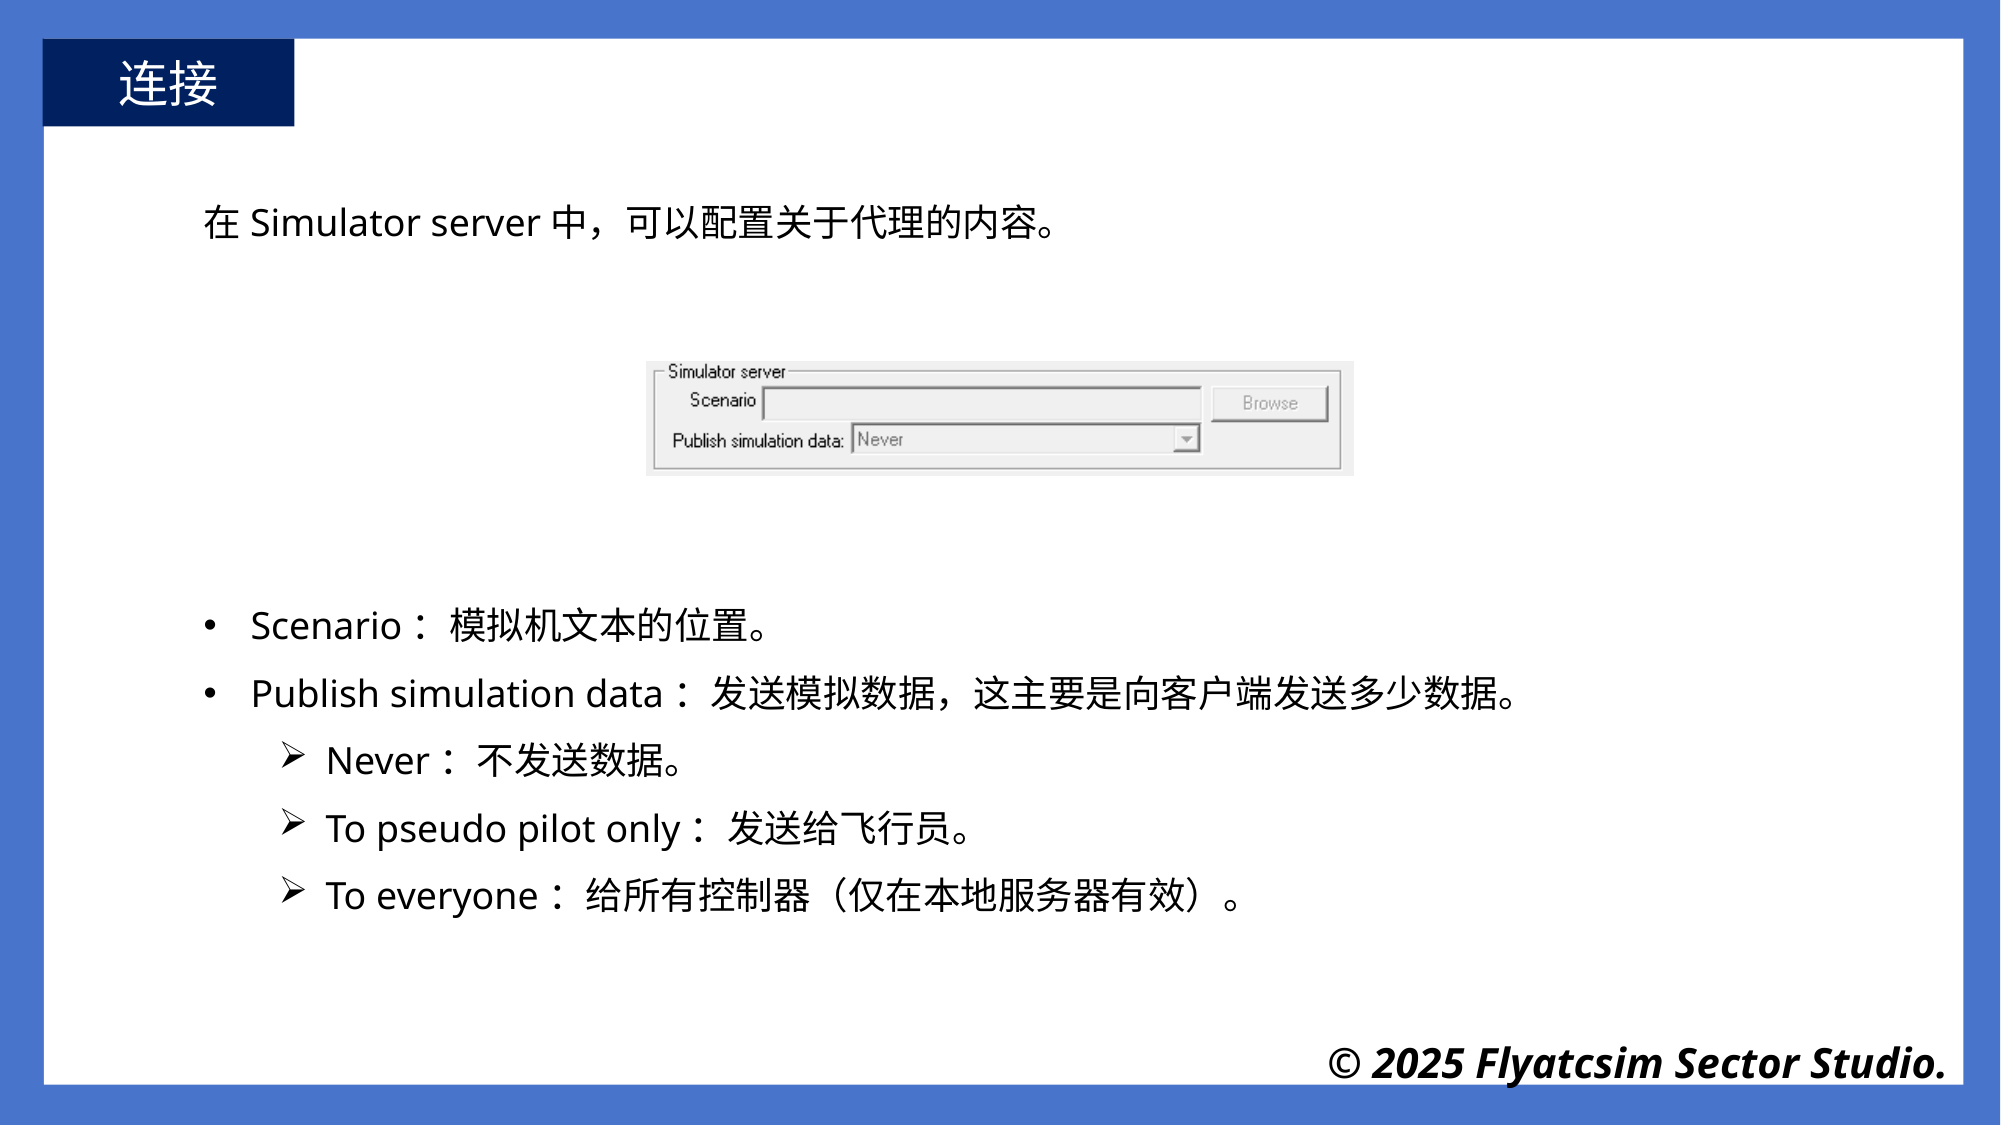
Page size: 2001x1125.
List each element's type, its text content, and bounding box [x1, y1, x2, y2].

picture [646, 361, 1354, 477]
text_box Scenario：模拟机文本的位置。 Publish simulation data：发送模拟数据，这主要是向客户端发送多少数据。 Never：不发送数据。 To pseudo pilot only：发送给飞行员。 To everyone：给所有控制器（仅在本地服务器有效）。 [188, 572, 1811, 951]
text_box 在Simulator server中，可以配置关于代理的内容。 [188, 191, 1811, 266]
text_box 连接 [41, 37, 295, 127]
